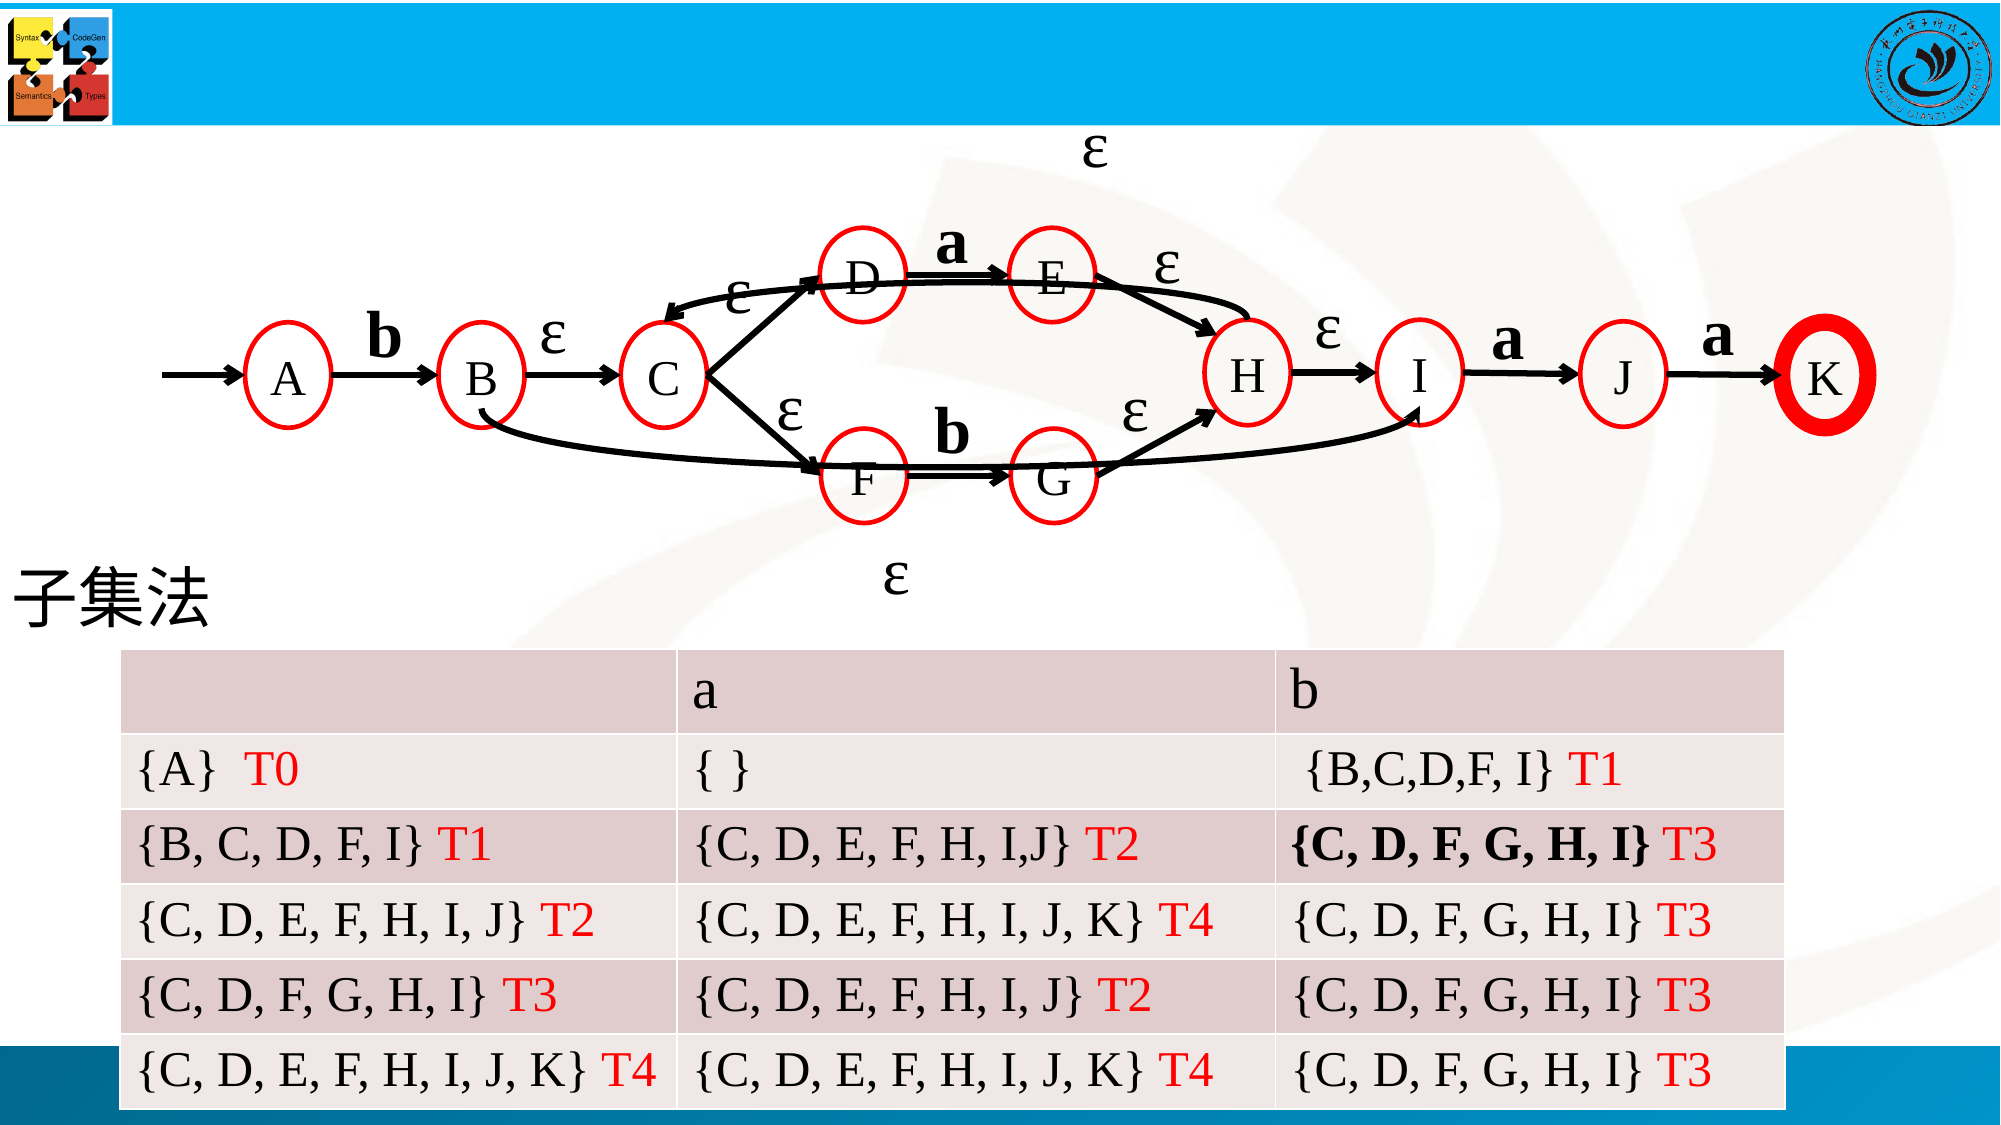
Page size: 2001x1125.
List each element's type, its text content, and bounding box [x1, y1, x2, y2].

slide_number [873, 1110, 1308, 1118]
table_header a [678, 650, 1275, 733]
table_cell {C, D, F, G, H, I} T3 [1276, 960, 1784, 1033]
table_cell {C, D, F, G, H, I} T3 [1276, 810, 1784, 883]
table_cell {C, D, E, F, H, I, J} T2 [121, 885, 676, 958]
table_cell {B, C, D, F, I} T1 [121, 810, 676, 883]
table_cell {C, D, F, G, H, I} T3 [1276, 885, 1784, 958]
table_cell {C, D, E, F, H, I, J, K} T4 [121, 1035, 676, 1108]
table_cell {C, D, E, F, H, I, J} T2 [678, 960, 1275, 1033]
table_header b [1276, 650, 1784, 733]
text_box [162, 93, 1869, 617]
table_cell { } [678, 735, 1275, 808]
table_cell {C, D, F, G, H, I} T3 [1276, 1035, 1784, 1108]
table_cell {C, D, F, G, H, I} T3 [121, 960, 676, 1033]
table_cell {C, D, E, F, H, I, J, K} T4 [678, 885, 1275, 958]
text_box 子集法 [0, 547, 227, 643]
table_cell {B,C,D,F, I} T1 [1276, 735, 1784, 808]
table_cell {A} T0 [121, 735, 676, 808]
table_cell {C, D, E, F, H, I, J, K} T4 [678, 1035, 1275, 1108]
table_cell {C, D, E, F, H, I,J} T2 [678, 810, 1275, 883]
table_header [121, 650, 676, 733]
